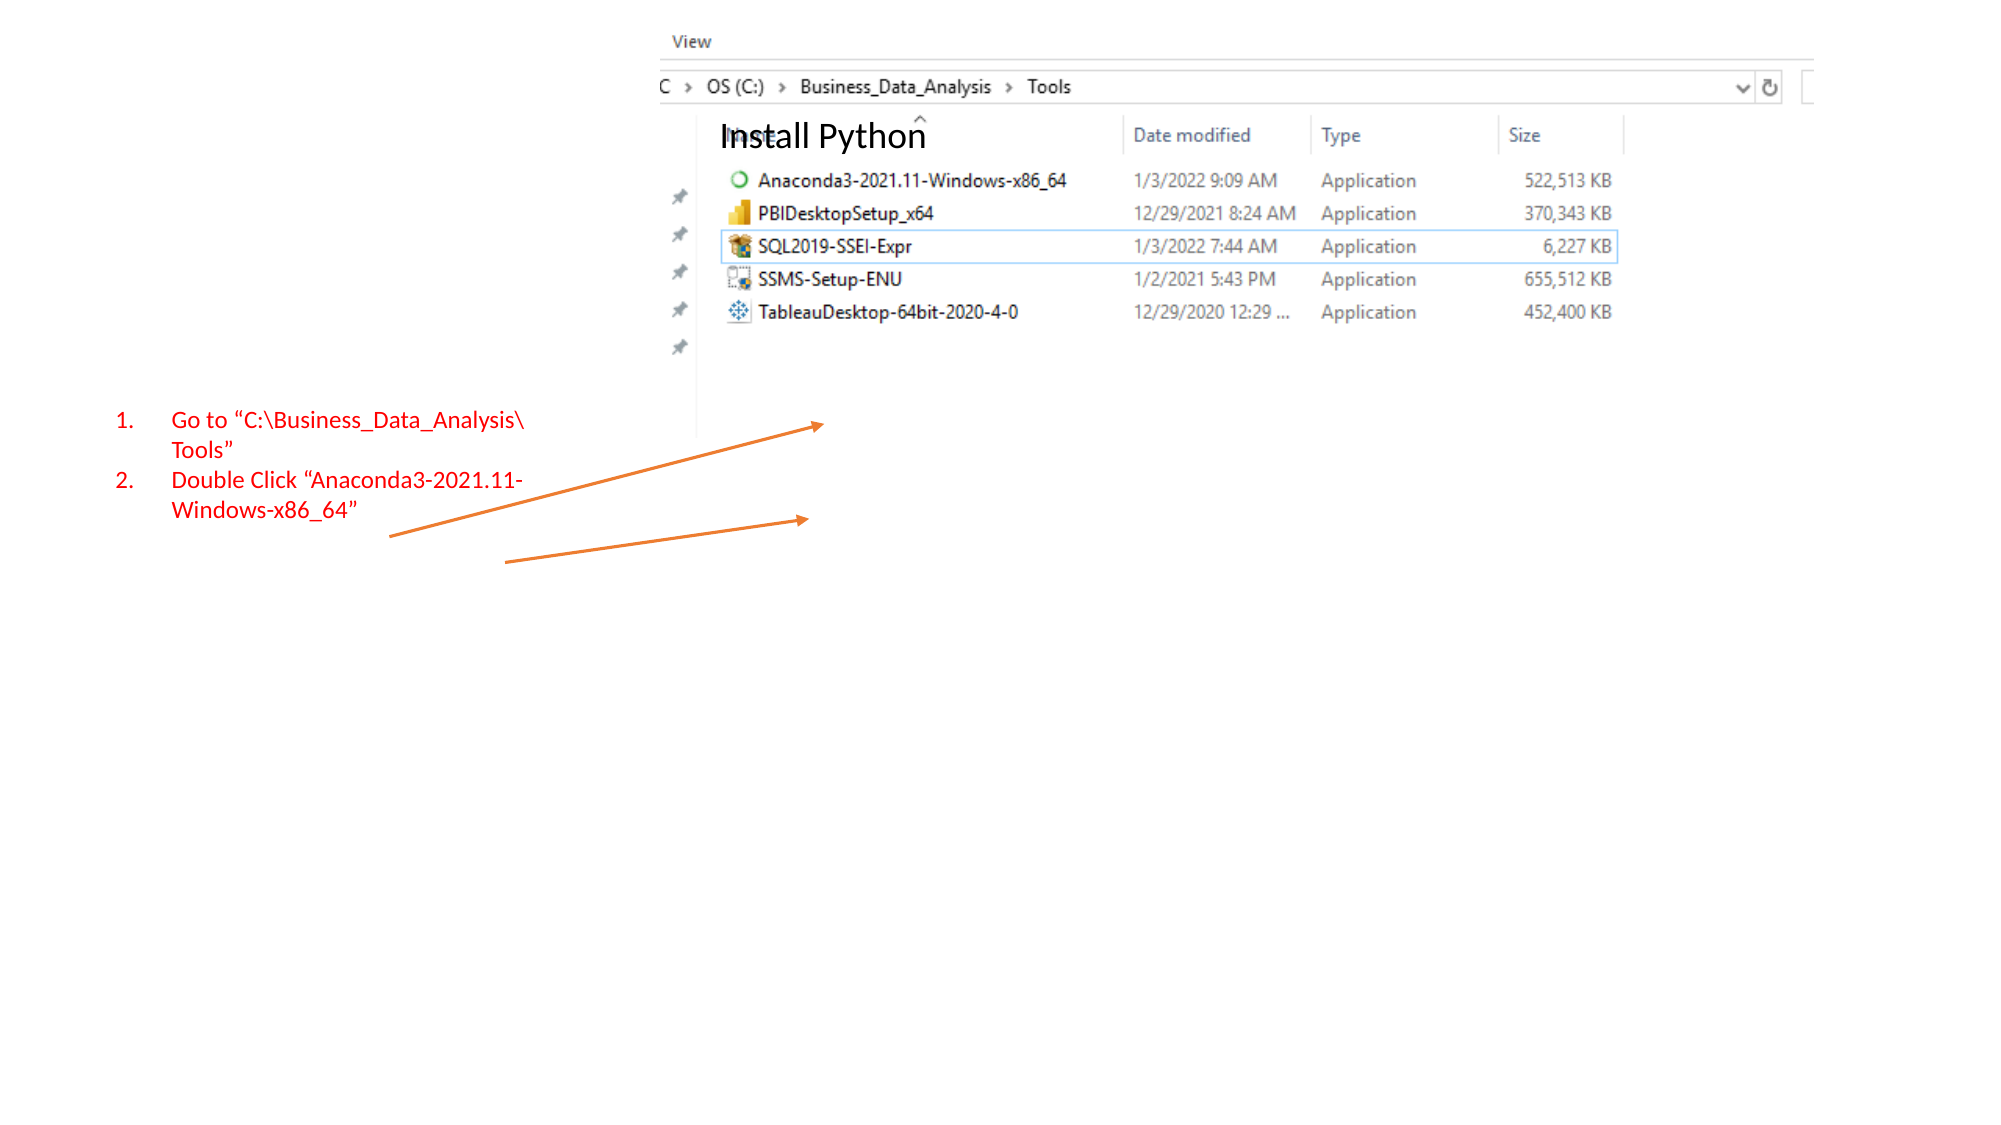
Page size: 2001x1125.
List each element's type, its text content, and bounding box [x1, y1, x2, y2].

text_box Go to “C:\Business_Data_Analysis\Tools” Double Click “Anaconda3-2021.11-Windows-x86_64” [100, 396, 556, 531]
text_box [389, 423, 825, 537]
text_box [504, 518, 810, 563]
picture [659, 0, 1814, 438]
